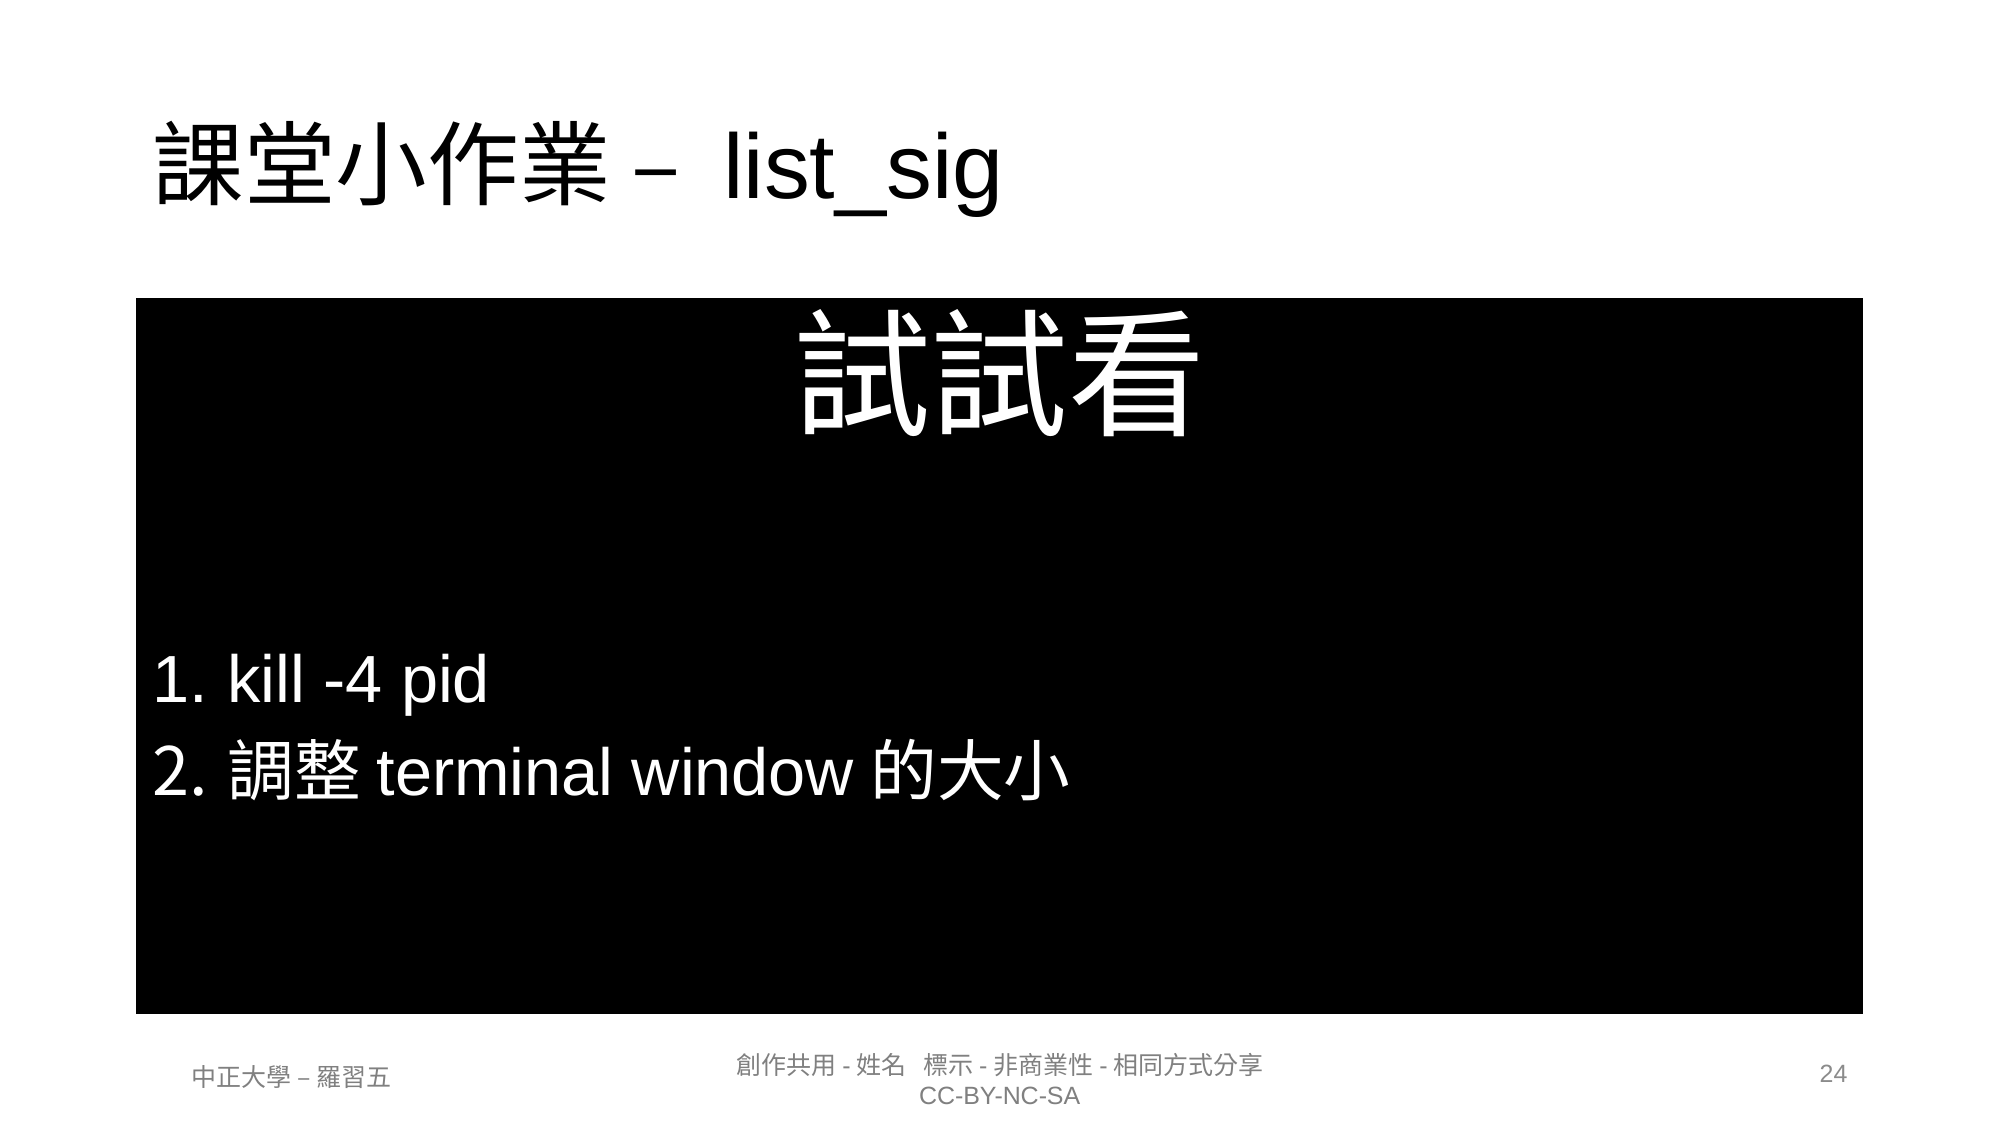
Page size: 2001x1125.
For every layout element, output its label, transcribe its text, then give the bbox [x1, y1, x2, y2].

list 試試看 kill -4 pid 調整terminal window的大小 [136, 298, 1863, 1014]
slide_number 24 [1412, 1042, 1863, 1103]
title 課堂小作業 – list_sig [137, 59, 1863, 278]
